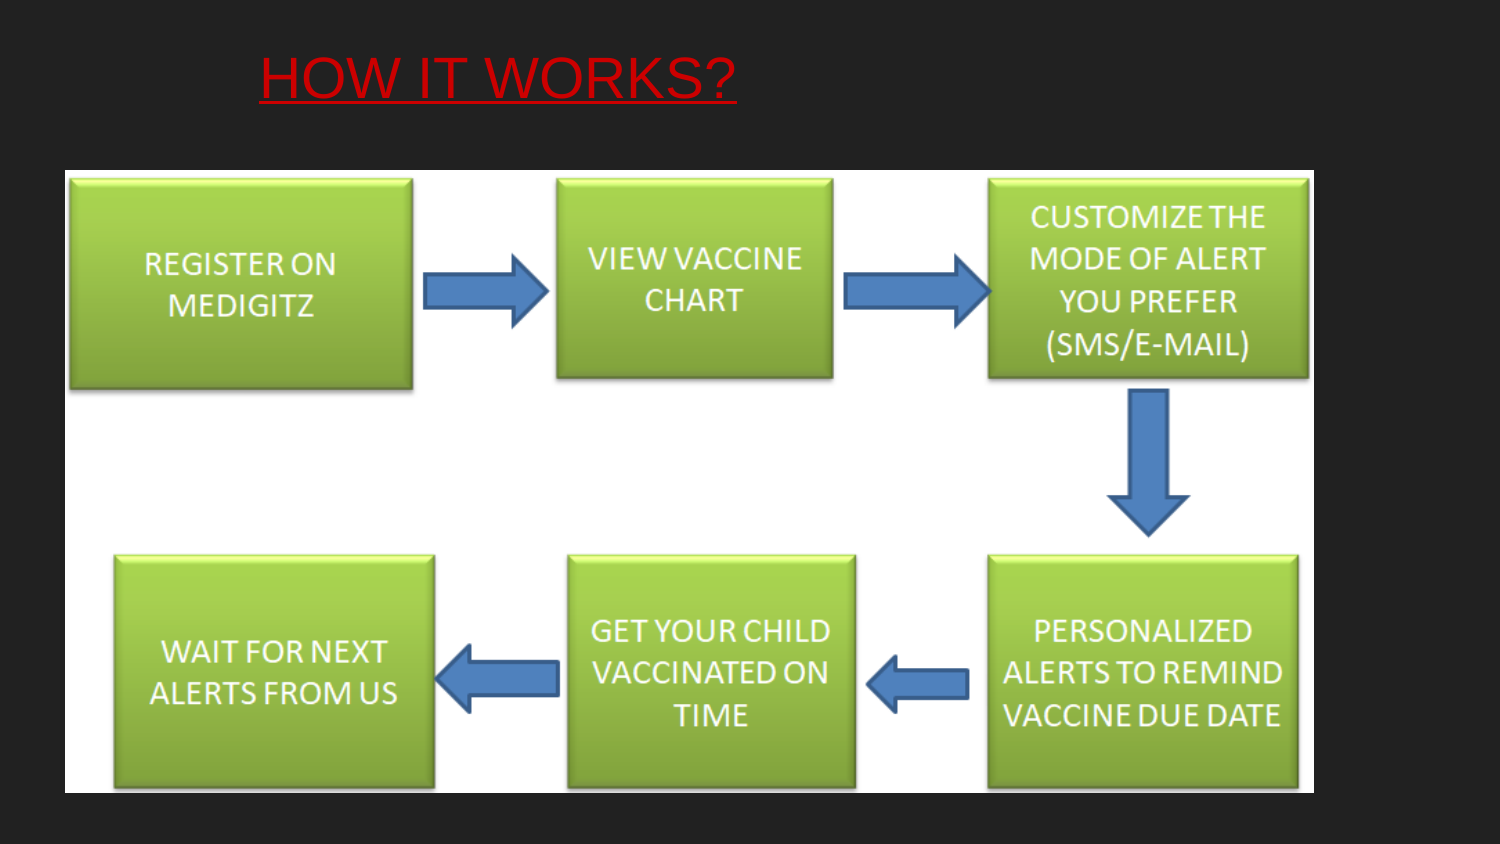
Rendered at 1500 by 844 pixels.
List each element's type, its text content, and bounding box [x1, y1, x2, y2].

picture [65, 170, 1314, 794]
title HOW IT WORKS? [244, 30, 1500, 151]
